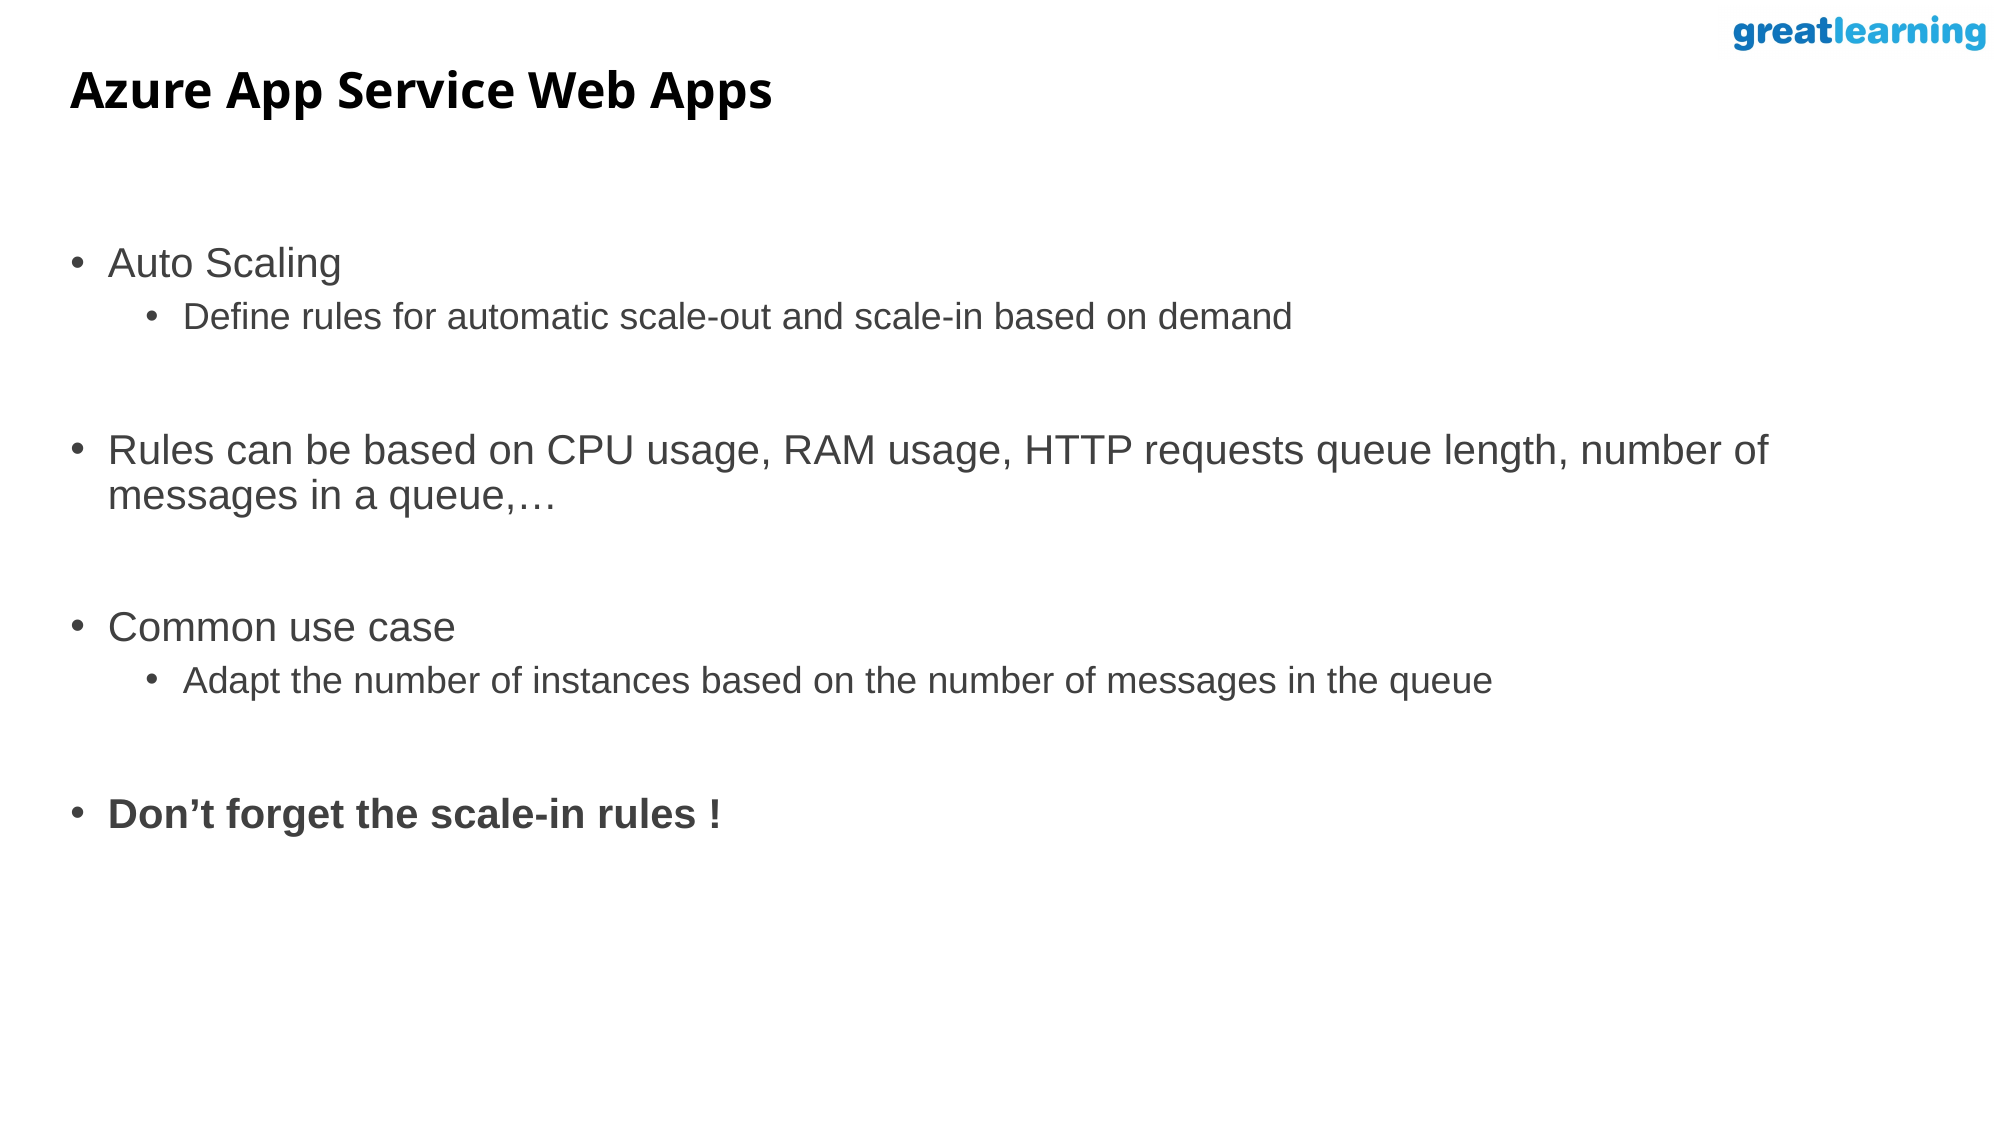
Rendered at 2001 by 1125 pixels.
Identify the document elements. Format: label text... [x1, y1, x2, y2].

picture [1718, 5, 1994, 60]
list Auto Scaling Define rules for automatic scale-out and scale-in based on demand Rules can be based on CPU usage, RAM usage, HTTP requests queue length, number of messages in a queue,… Common use case Adapt the number of instances based on the number of messages in the queue Don’t forget the scale-in rules ! [55, 234, 1922, 1038]
title Azure App Service Web Apps [55, 42, 1944, 143]
